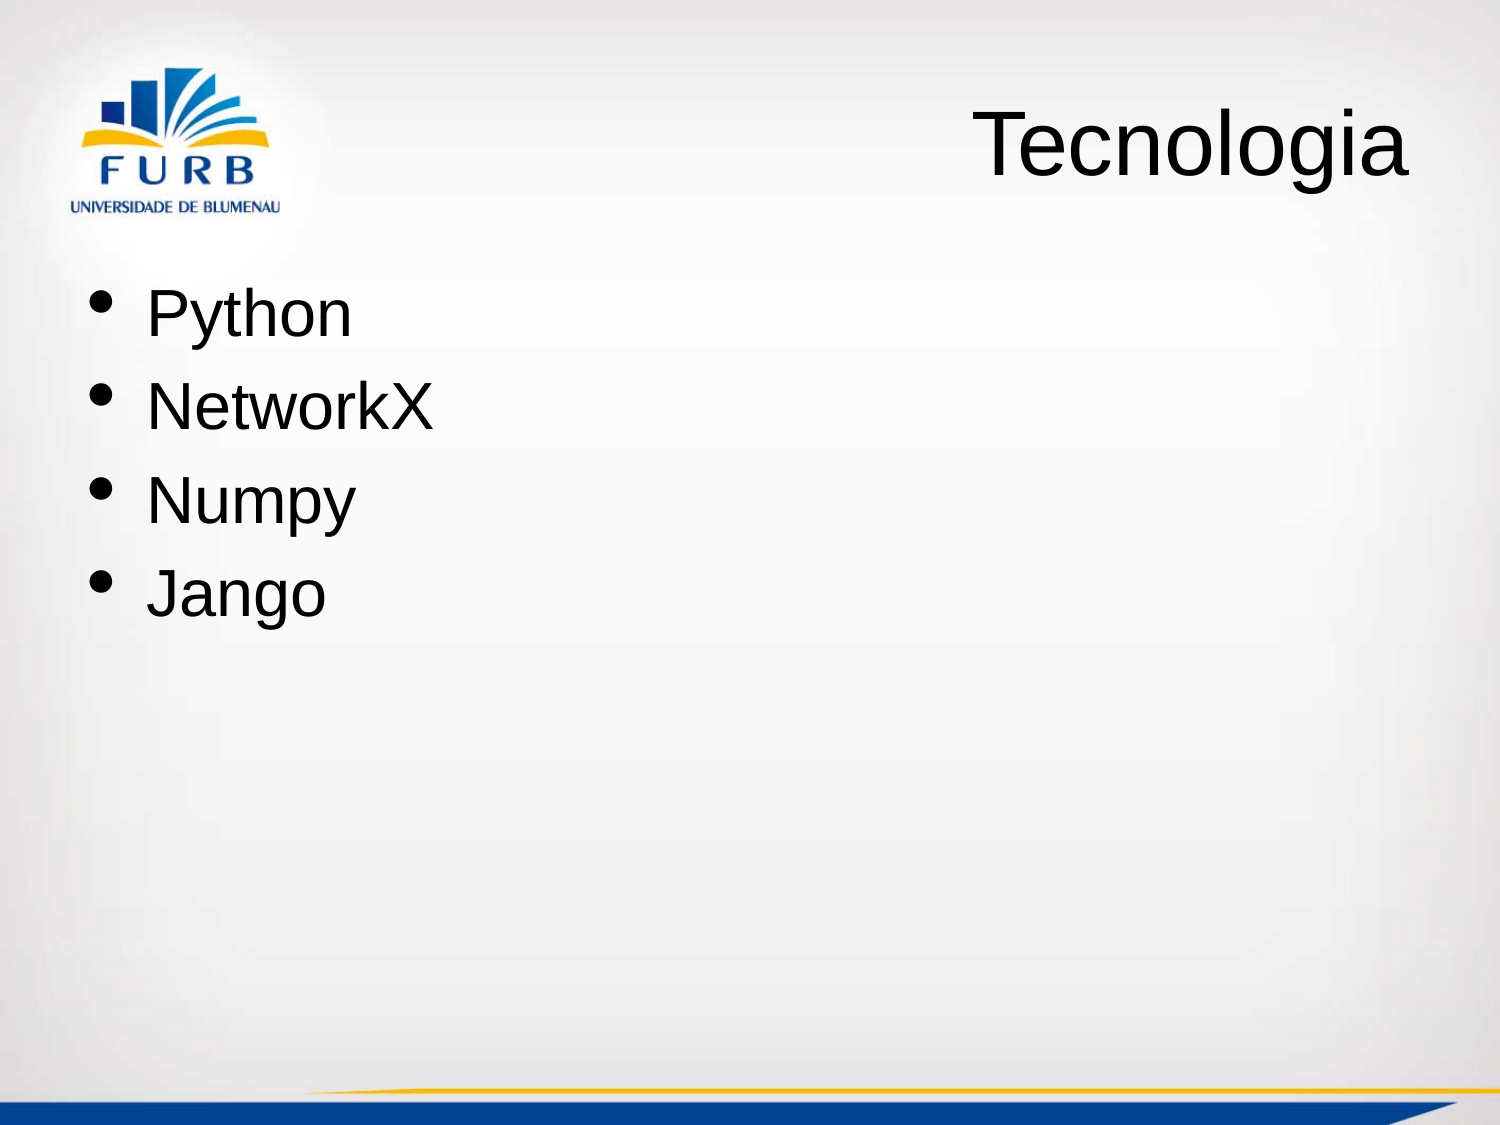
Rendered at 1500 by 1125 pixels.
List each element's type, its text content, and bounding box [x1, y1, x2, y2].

picture [0, 0, 1500, 1125]
text_box Python NetworkX Numpy Jango [74, 262, 1425, 1005]
text_box Tecnologia [74, 45, 1425, 233]
